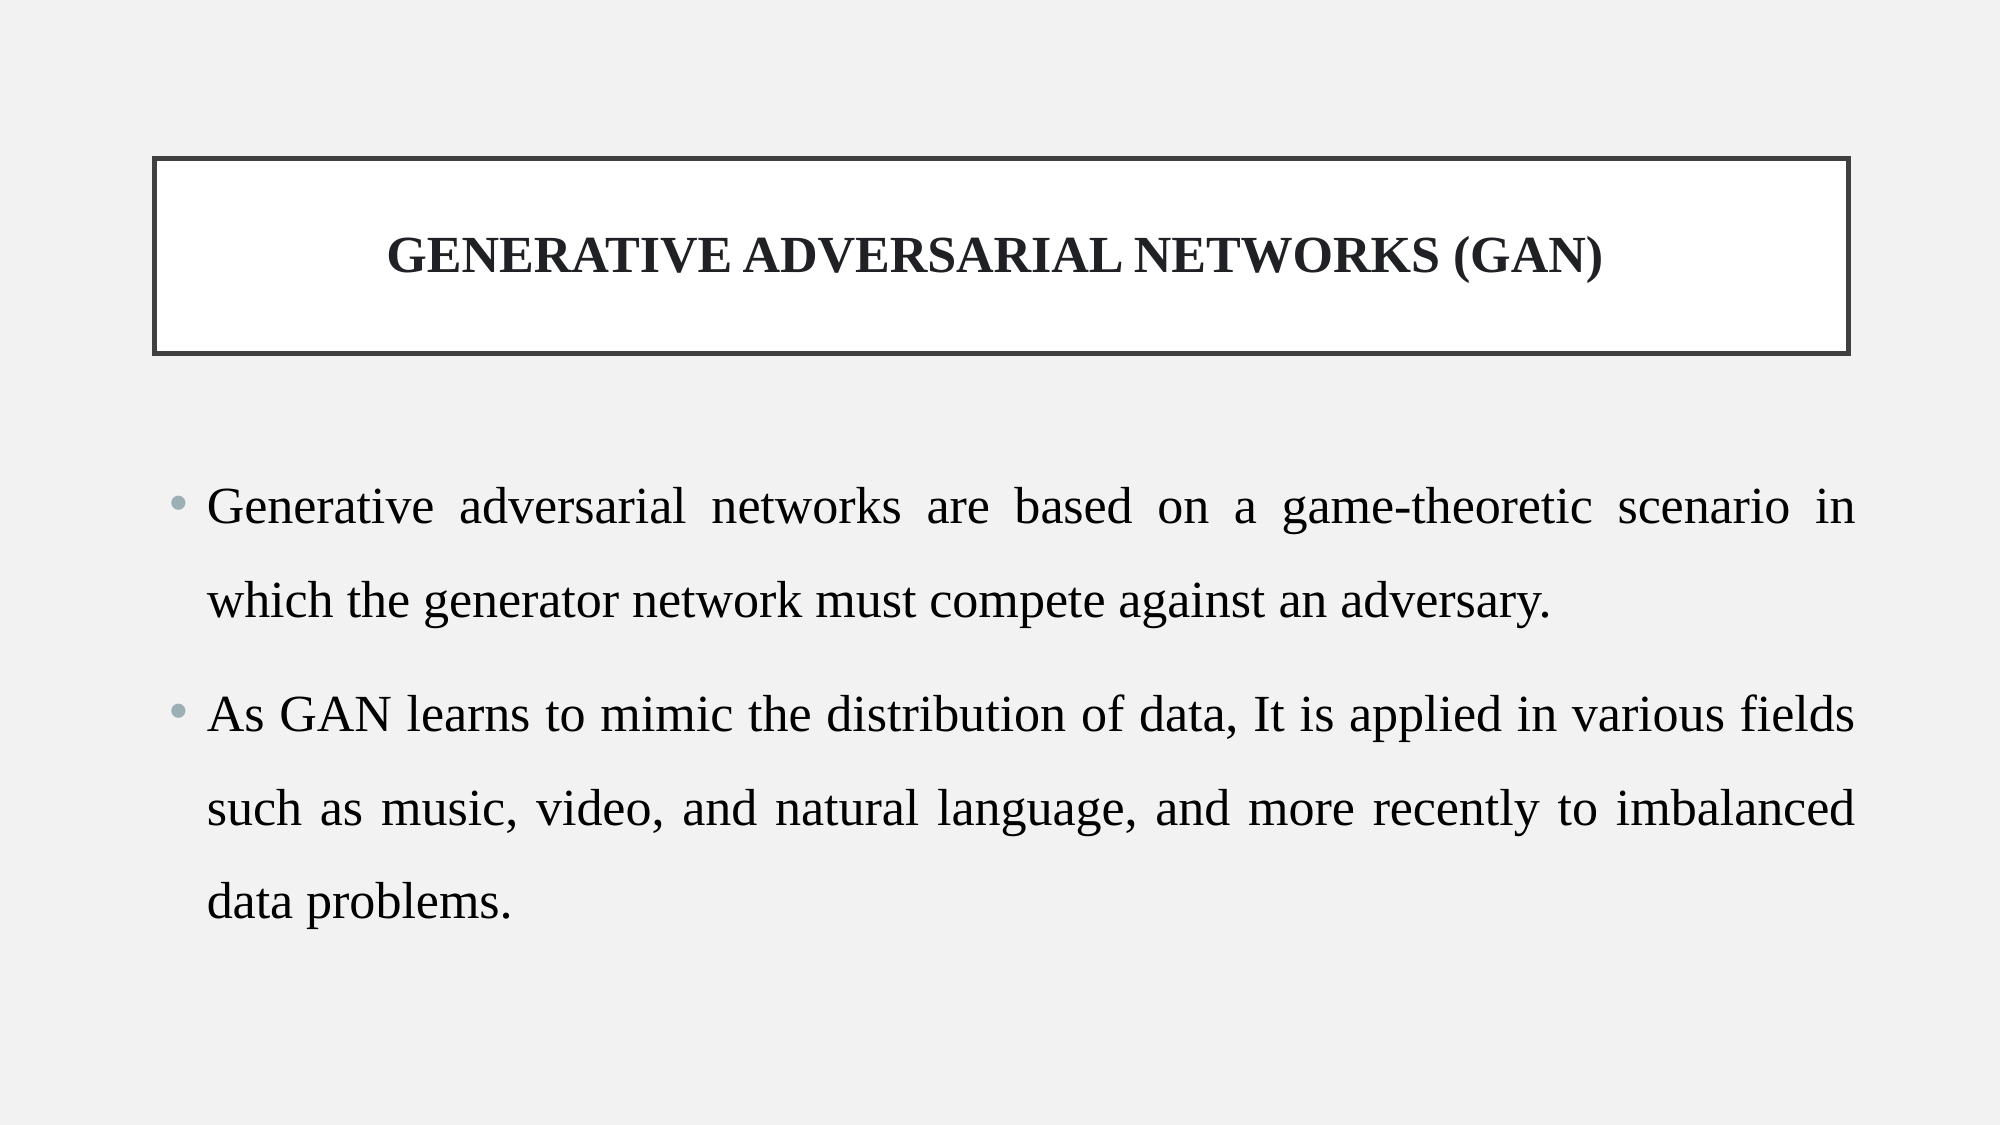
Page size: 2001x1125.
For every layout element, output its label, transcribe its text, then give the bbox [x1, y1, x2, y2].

list Generative adversarial networks are based on a game-theoretic scenario in which the generator network must compete against an adversary. As GAN learns to mimic the distribution of data, It is applied in various fields such as music, video, and natural language, and more recently to imbalanced data problems. [154, 432, 1872, 942]
title Generative Adversarial Networks (GAN) [152, 156, 1851, 356]
